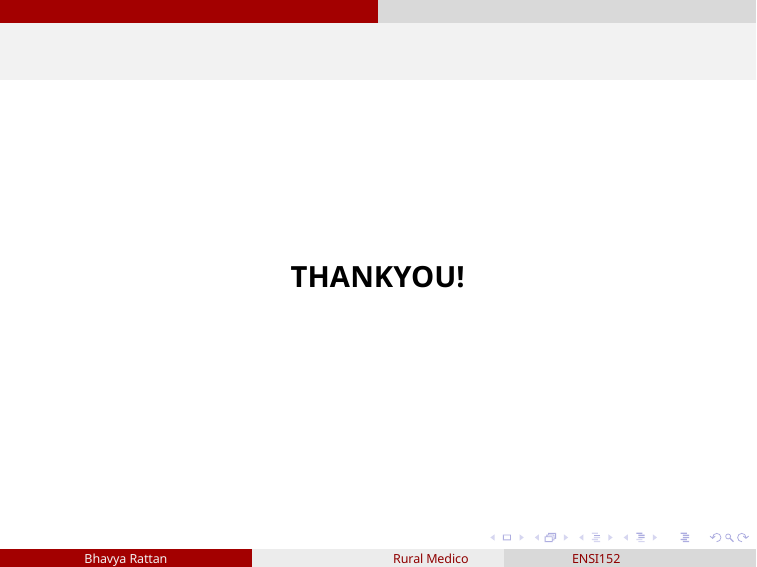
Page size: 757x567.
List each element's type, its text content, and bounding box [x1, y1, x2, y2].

text_box THANKYOU! [273, 261, 483, 293]
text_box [0, 0, 757, 91]
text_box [0, 522, 757, 567]
